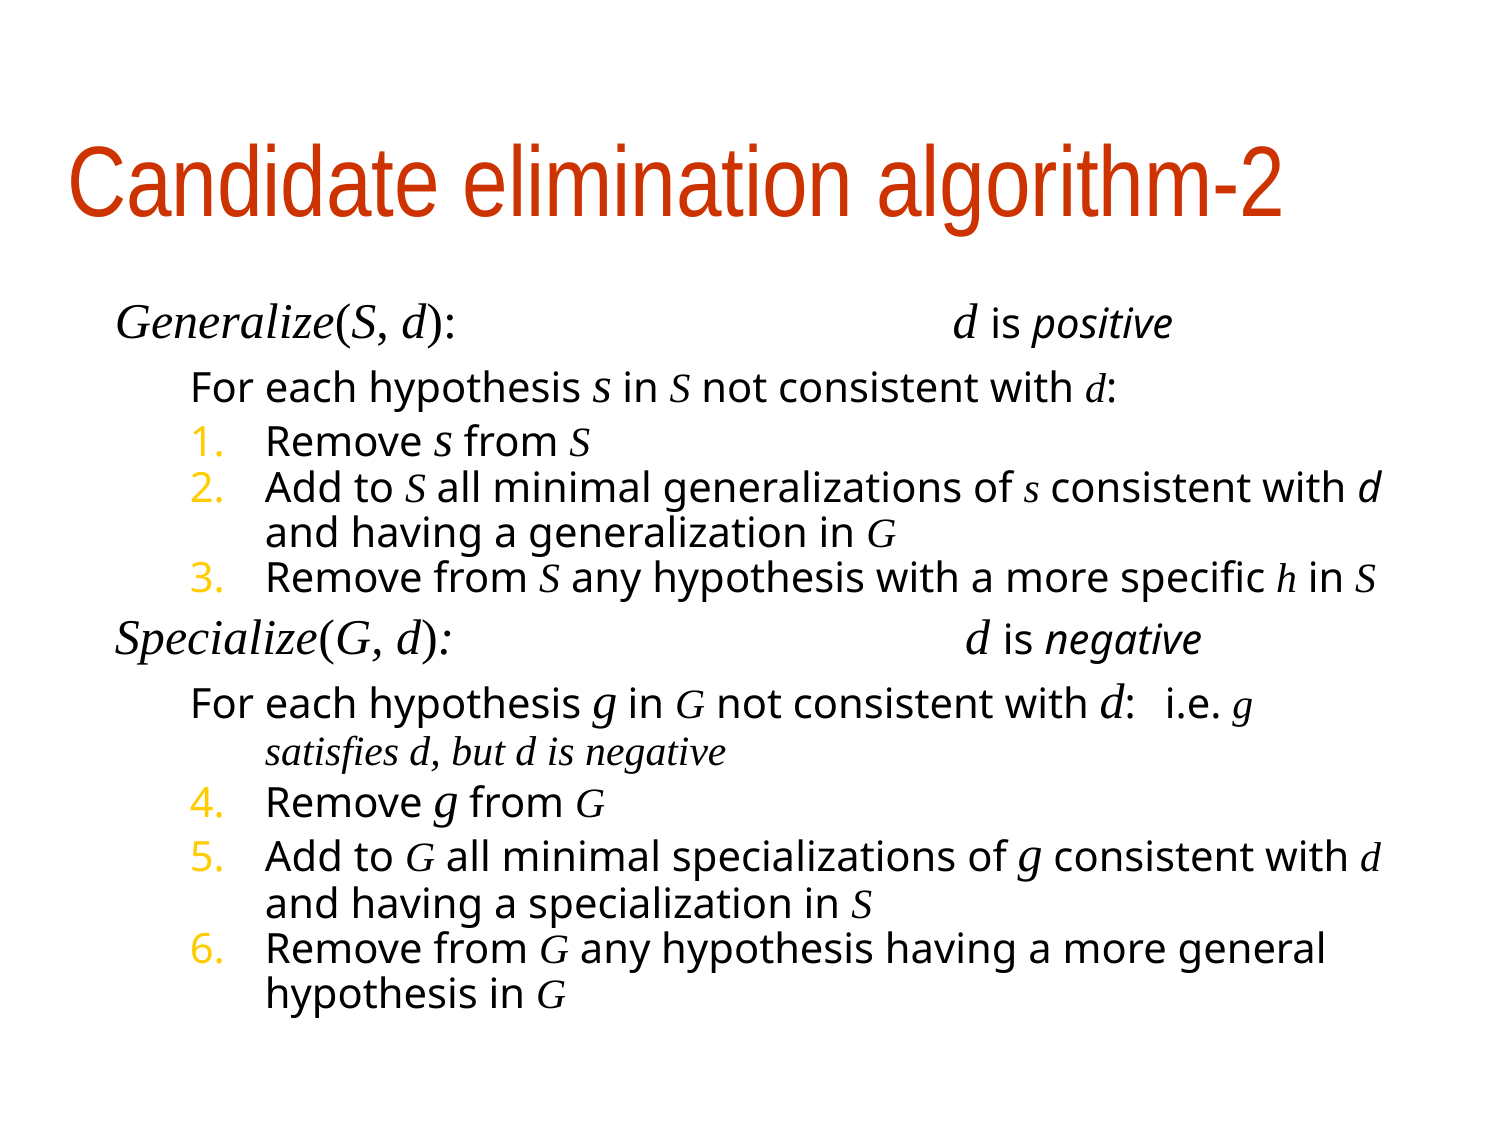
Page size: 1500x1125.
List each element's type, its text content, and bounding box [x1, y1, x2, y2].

list Generalize(S, d): d is positive For each hypothesis s in S not consistent with d: Remove s from S Add to S all minimal generalizations of s consistent with d and having a generalization in G Remove from S any hypothesis with a more specific h in S Specialize(G, d): d is negative For each hypothesis g in G not consistent with d: i.e. g satisfies d, but d is negative Remove g from G Add to G all minimal specializations of g consistent with d and having a specialization in S Remove from G any hypothesis having a more general hypothesis in G [99, 287, 1400, 1000]
title Candidate elimination algorithm-2 [52, 40, 1469, 244]
